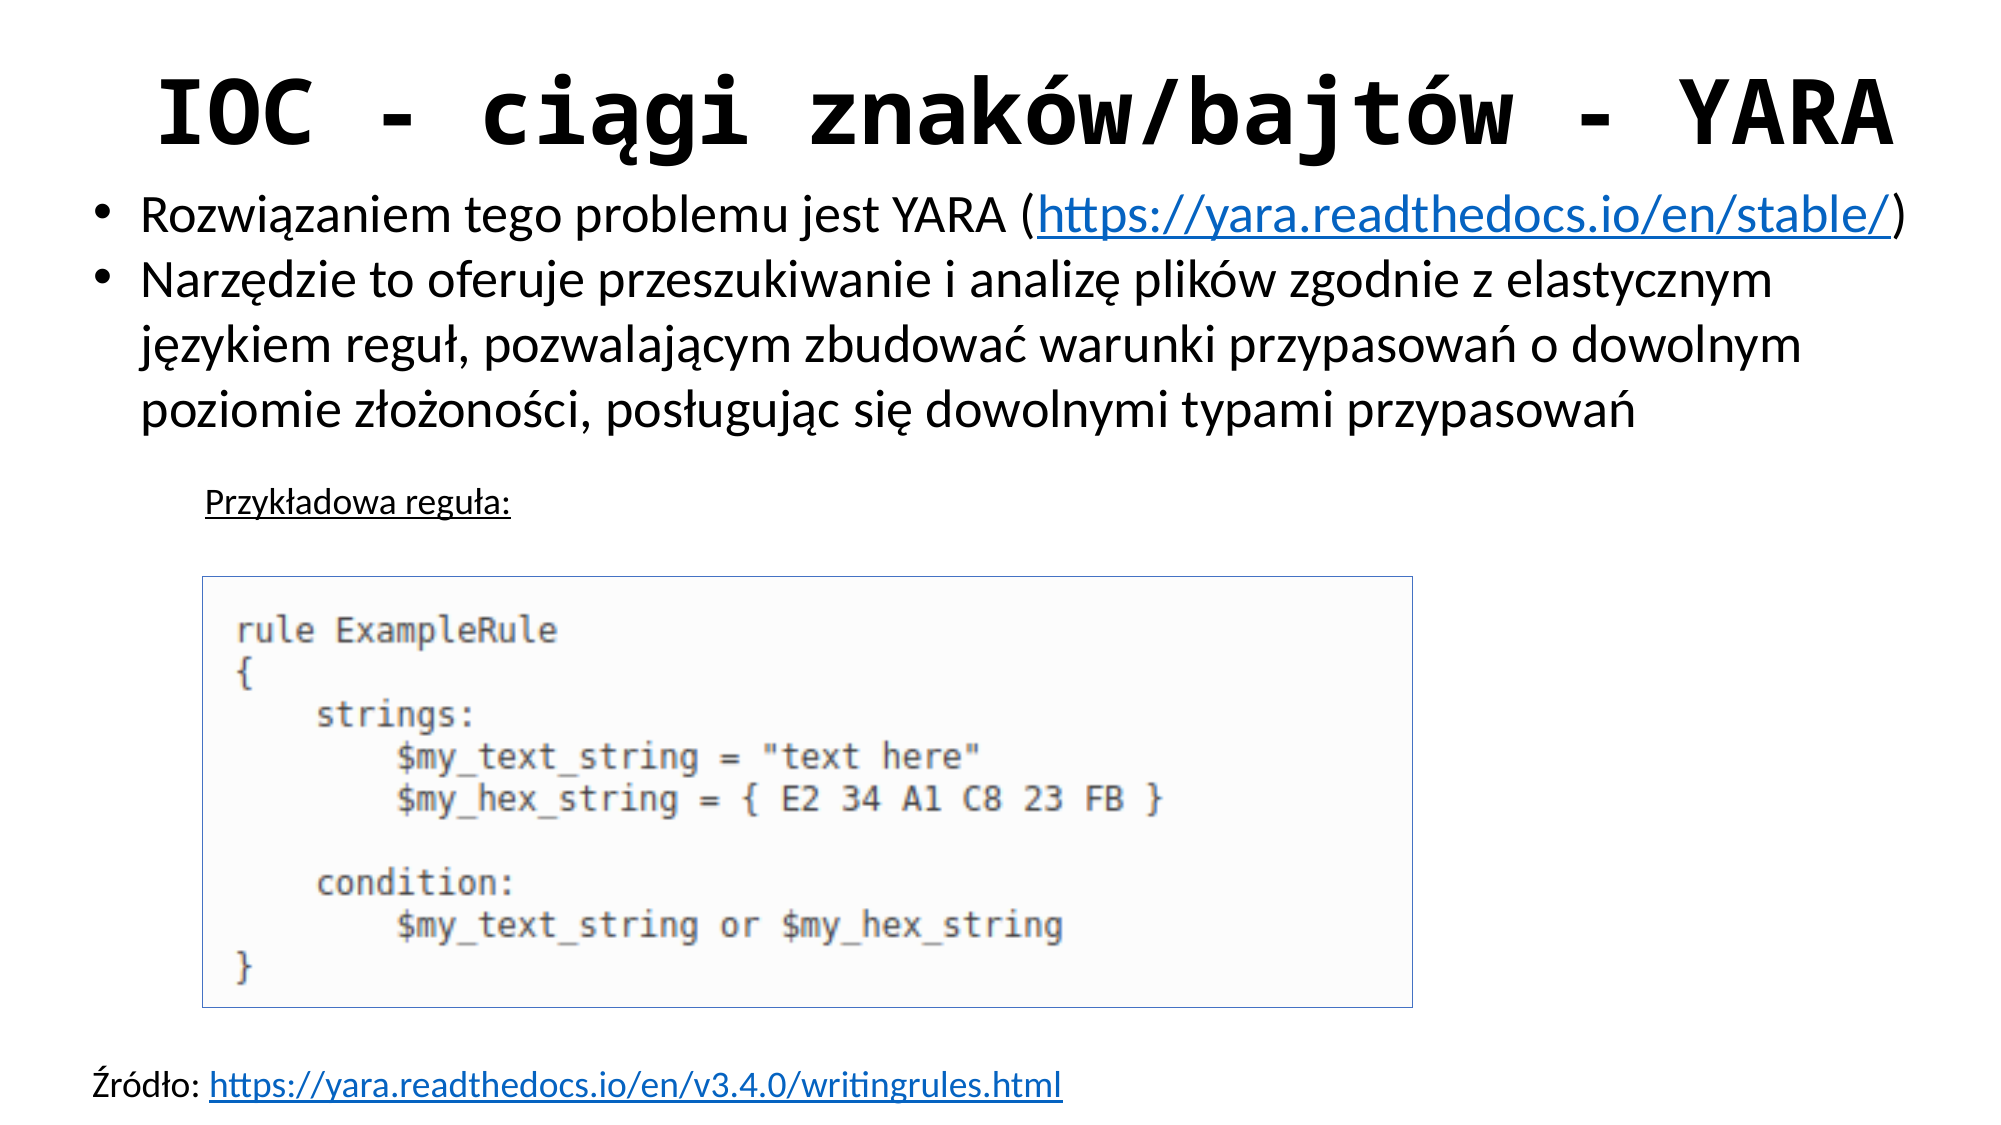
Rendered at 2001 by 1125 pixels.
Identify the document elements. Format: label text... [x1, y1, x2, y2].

title IOC - ciągi znaków/bajtów - YARA [125, 24, 1926, 170]
text_box Rozwiązaniem tego problemu jest YARA (https://yara.readthedocs.io/en/stable/) Narzędzie to oferuje przeszukiwanie i analizę plików zgodnie z elastycznym językiem reguł, pozwalającym zbudować warunki przypasowań o dowolnym poziomie złożoności, posługując się dowolnymi typami przypasowań [79, 170, 1926, 511]
text_box Źródło: https://yara.readthedocs.io/en/v3.4.0/writingrules.html [77, 1052, 1736, 1113]
picture [202, 576, 1413, 1008]
text_box Przykładowa reguła: [190, 469, 1212, 530]
